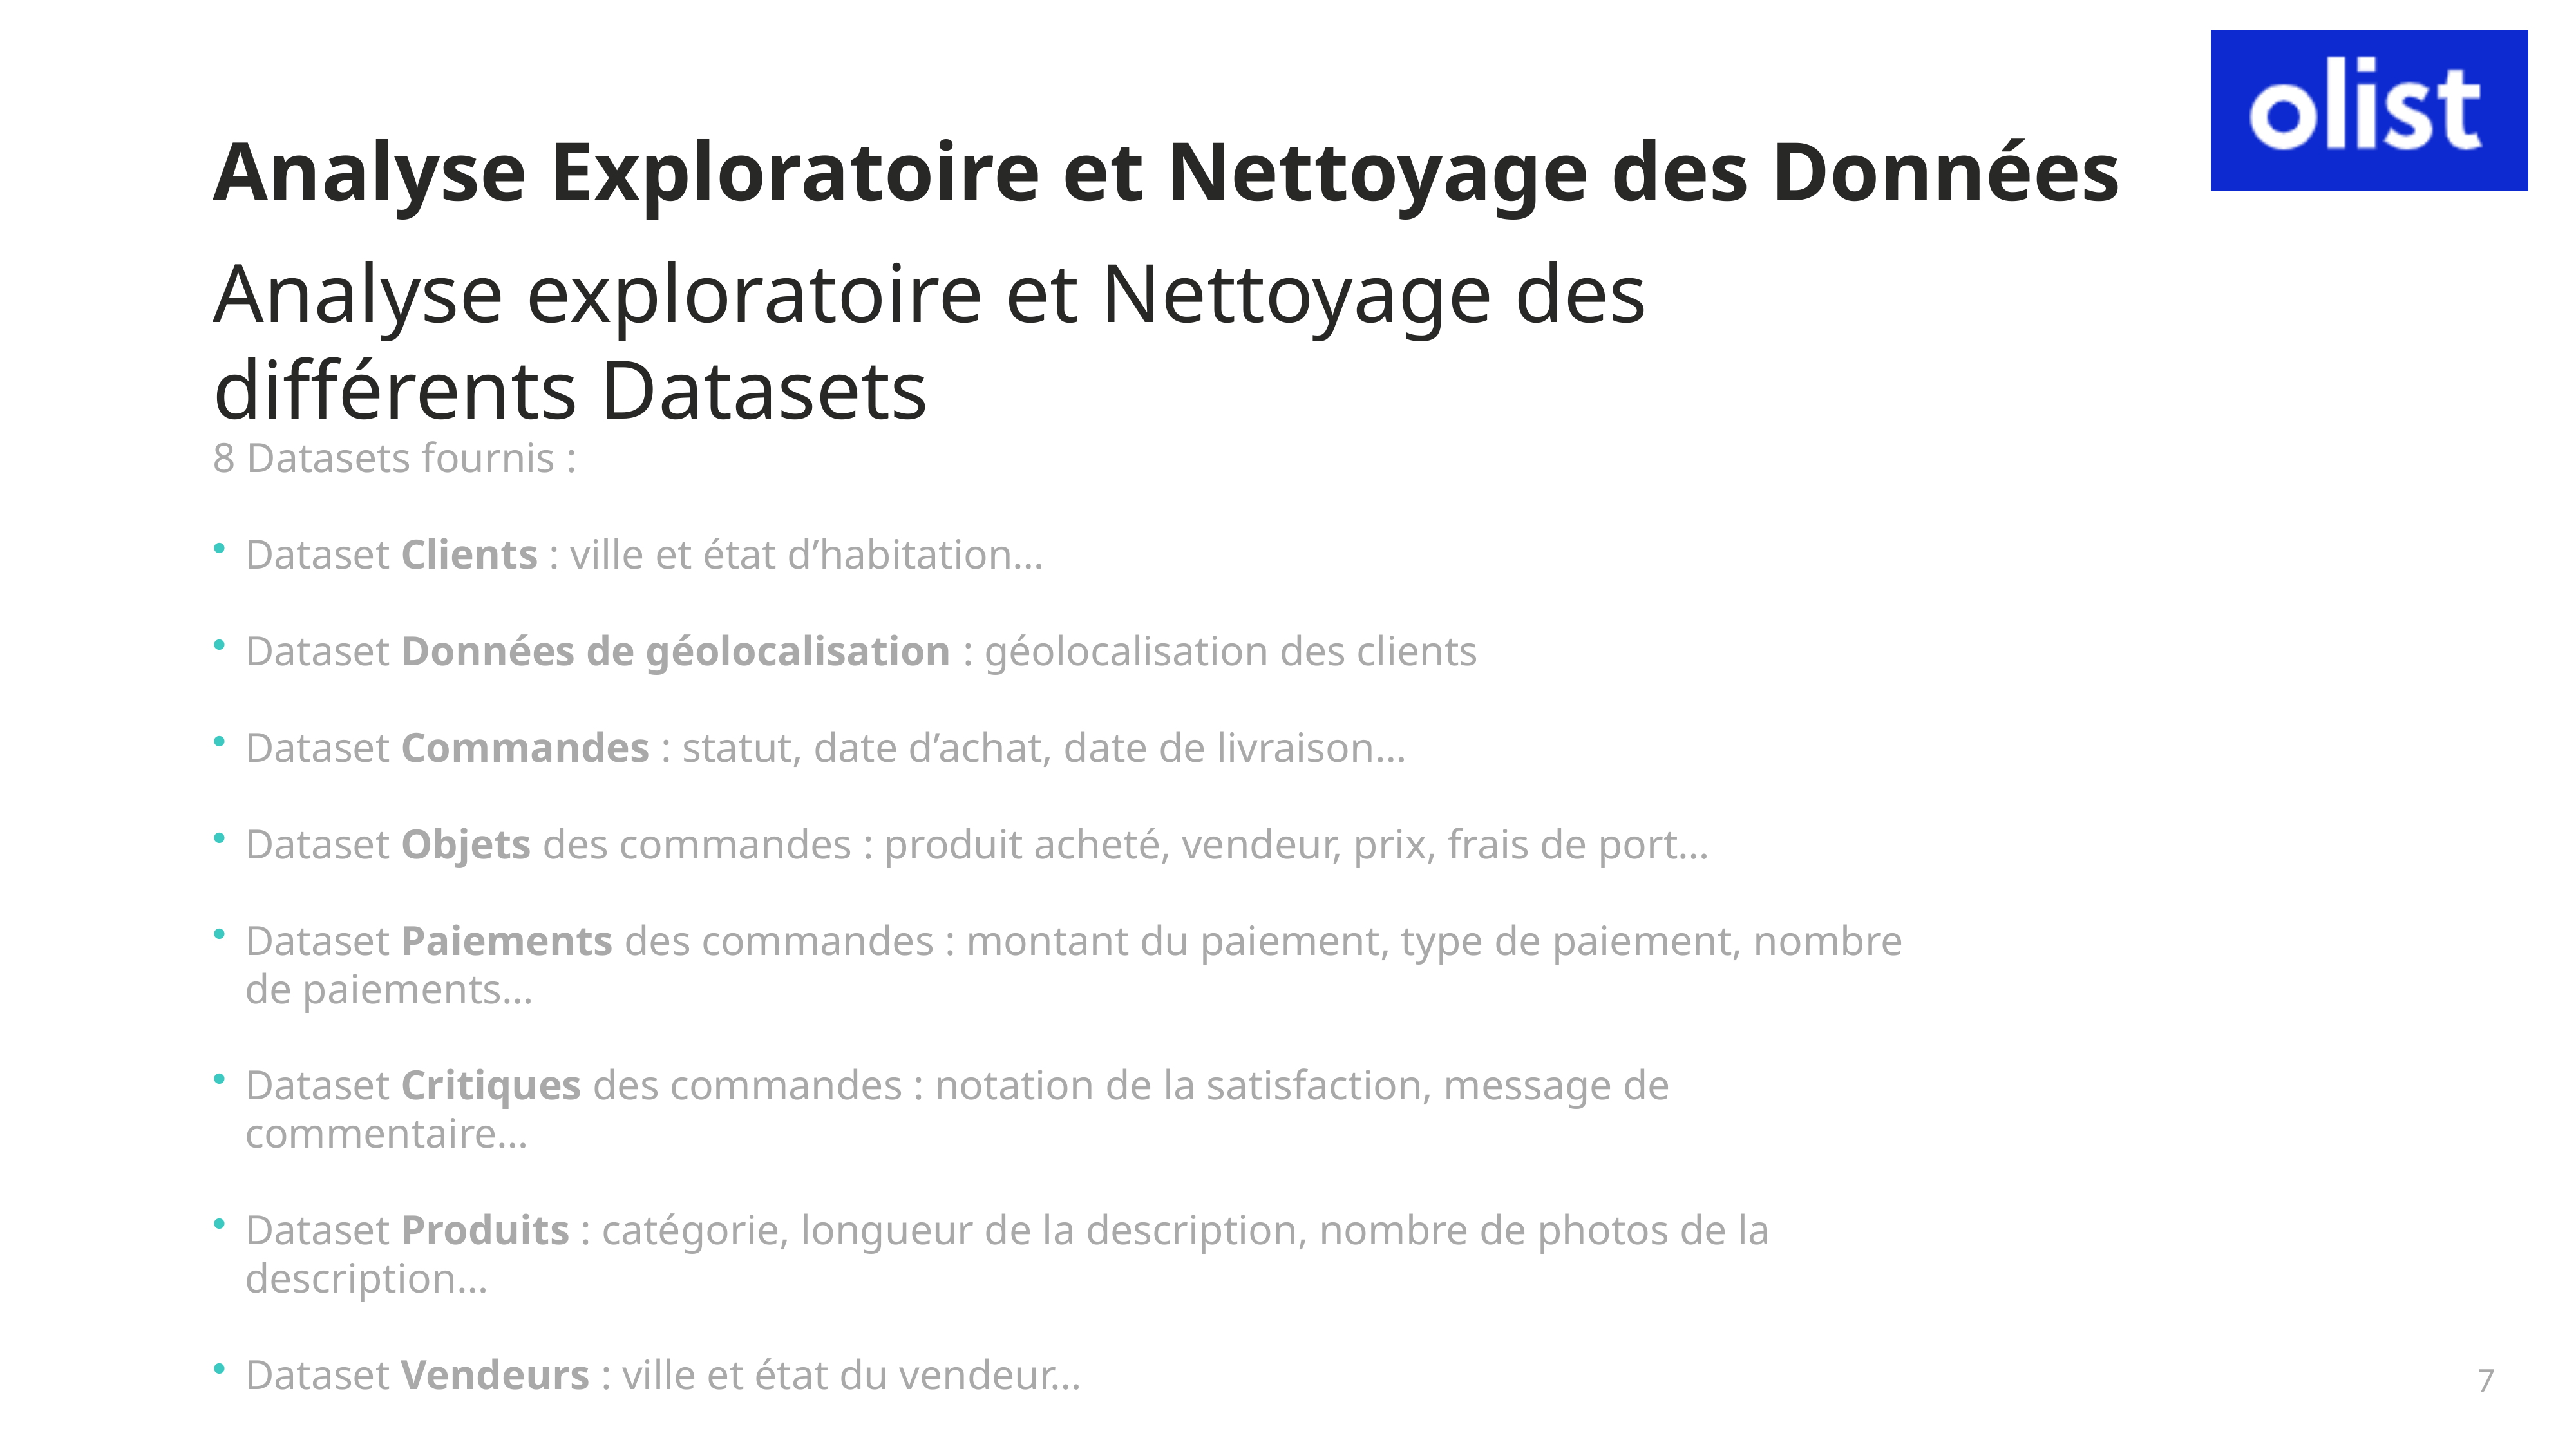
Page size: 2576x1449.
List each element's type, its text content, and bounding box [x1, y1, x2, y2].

text_box Analyse Exploratoire et Nettoyage des Données [203, 110, 2328, 227]
text_box Analyse exploratoire et Nettoyage des différents Datasets [203, 232, 2000, 445]
slide_number 7 [2443, 1346, 2530, 1410]
text_box 8 Datasets fournis : Dataset Clients : ville et état d’habitation… Dataset Données de géolocalisation : géolocalisation des clients Dataset Commandes : statut, date d’achat, date de livraison… Dataset Objets des commandes : produit acheté, vendeur, prix, frais de port… Dataset Paiements des commandes : montant du paiement, type de paiement, nombre de paiements… Dataset Critiques des commandes : notation de la satisfaction, message de commentaire… Dataset Produits : catégorie, longueur de la description, nombre de photos de la description… Dataset Vendeurs : ville et état du vendeur… [203, 445, 1961, 1449]
picture [2211, 30, 2529, 191]
